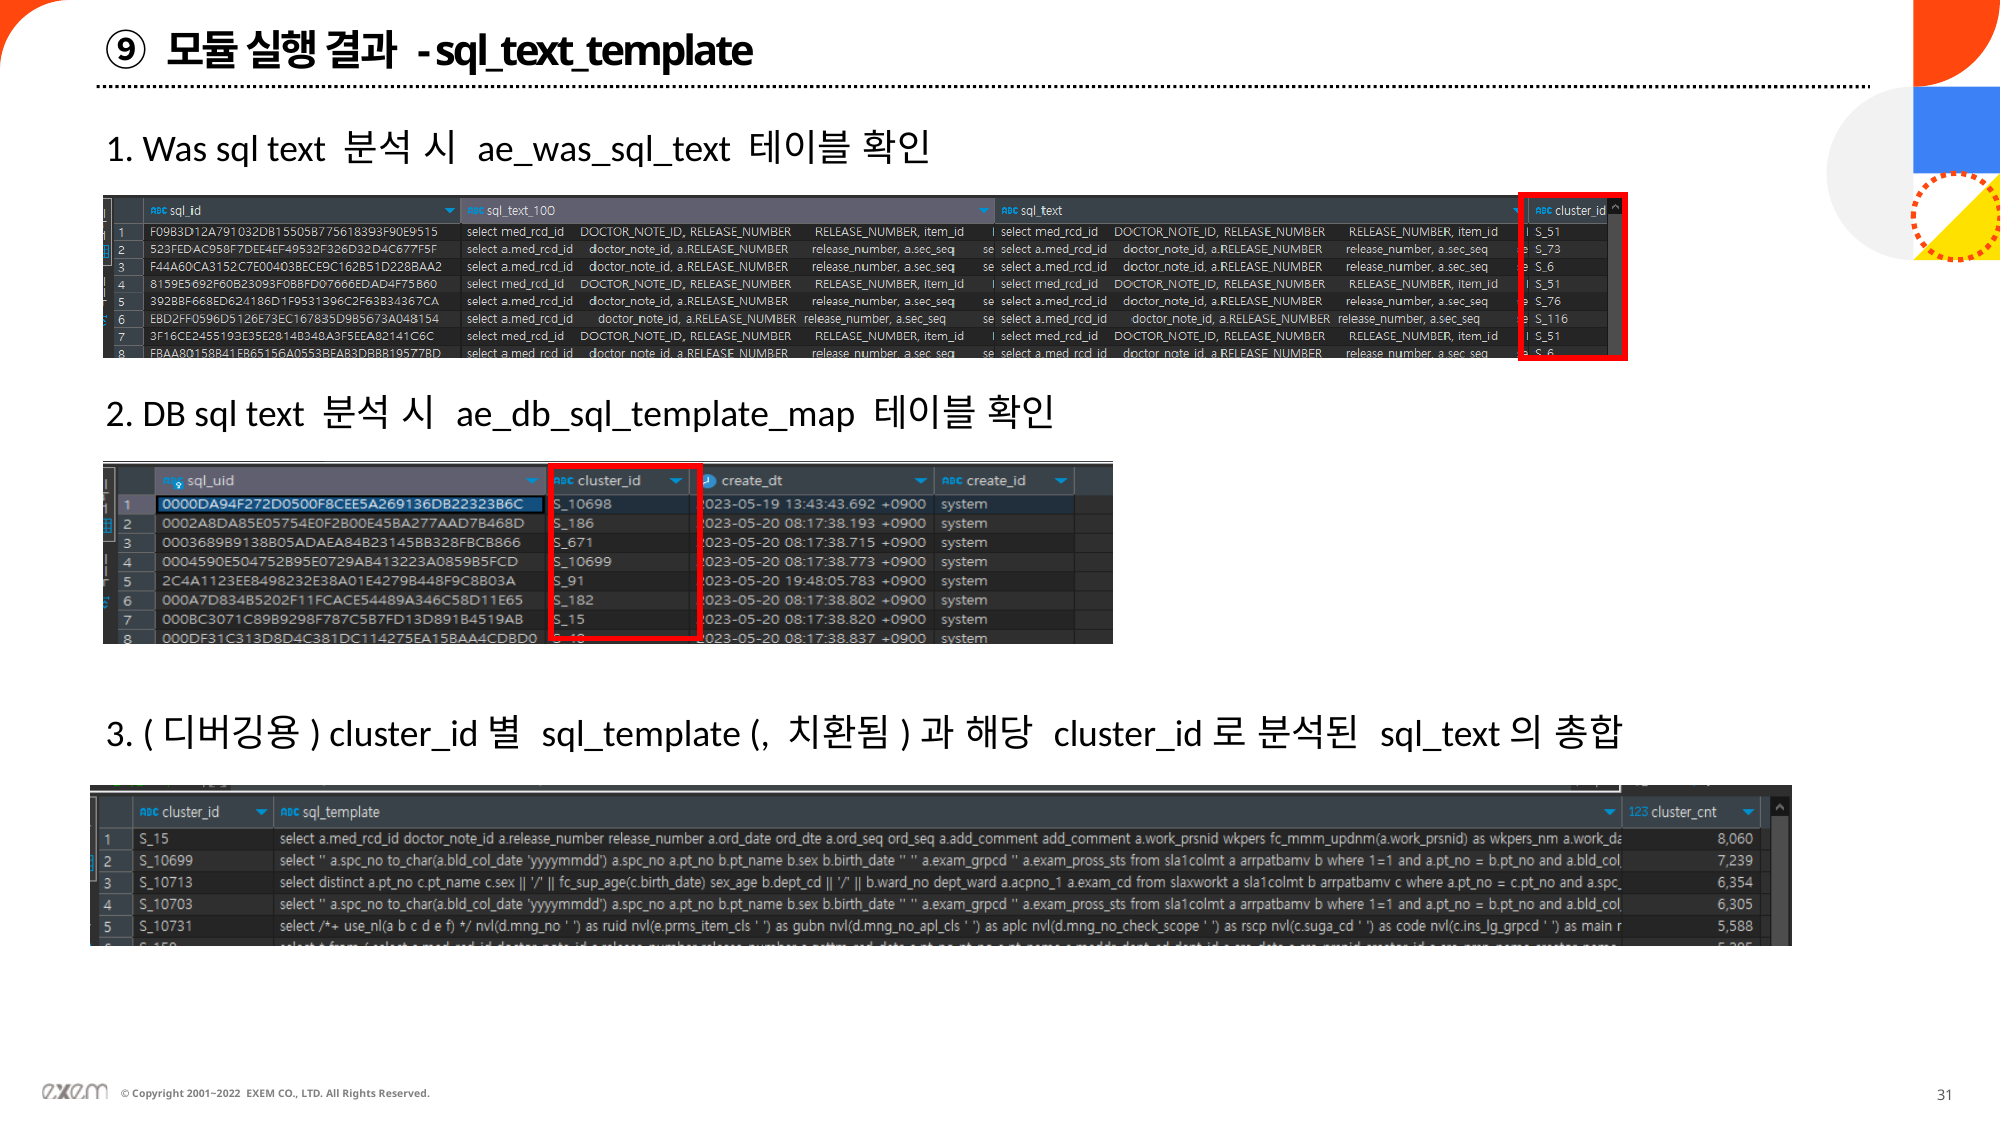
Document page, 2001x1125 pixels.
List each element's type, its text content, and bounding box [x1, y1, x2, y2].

text_box 3. (디버깅용) cluster_id별 sql_template (, 치환됨)과 해당 cluster_id로 분석된 sql_text의 총합 [90, 701, 1780, 762]
picture [90, 785, 1792, 946]
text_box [103, 461, 1113, 644]
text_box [103, 195, 1625, 358]
text_box 1. Was sql text 분석 시 ae_was_sql_text 테이블 확인 [90, 116, 1780, 176]
text_box 2. DB sql text 분석 시 ae_db_sql_template_map 테이블 확인 [90, 381, 1780, 442]
list ⑨ 모듈 실행 결과 - sql_text_template [90, 0, 1215, 116]
